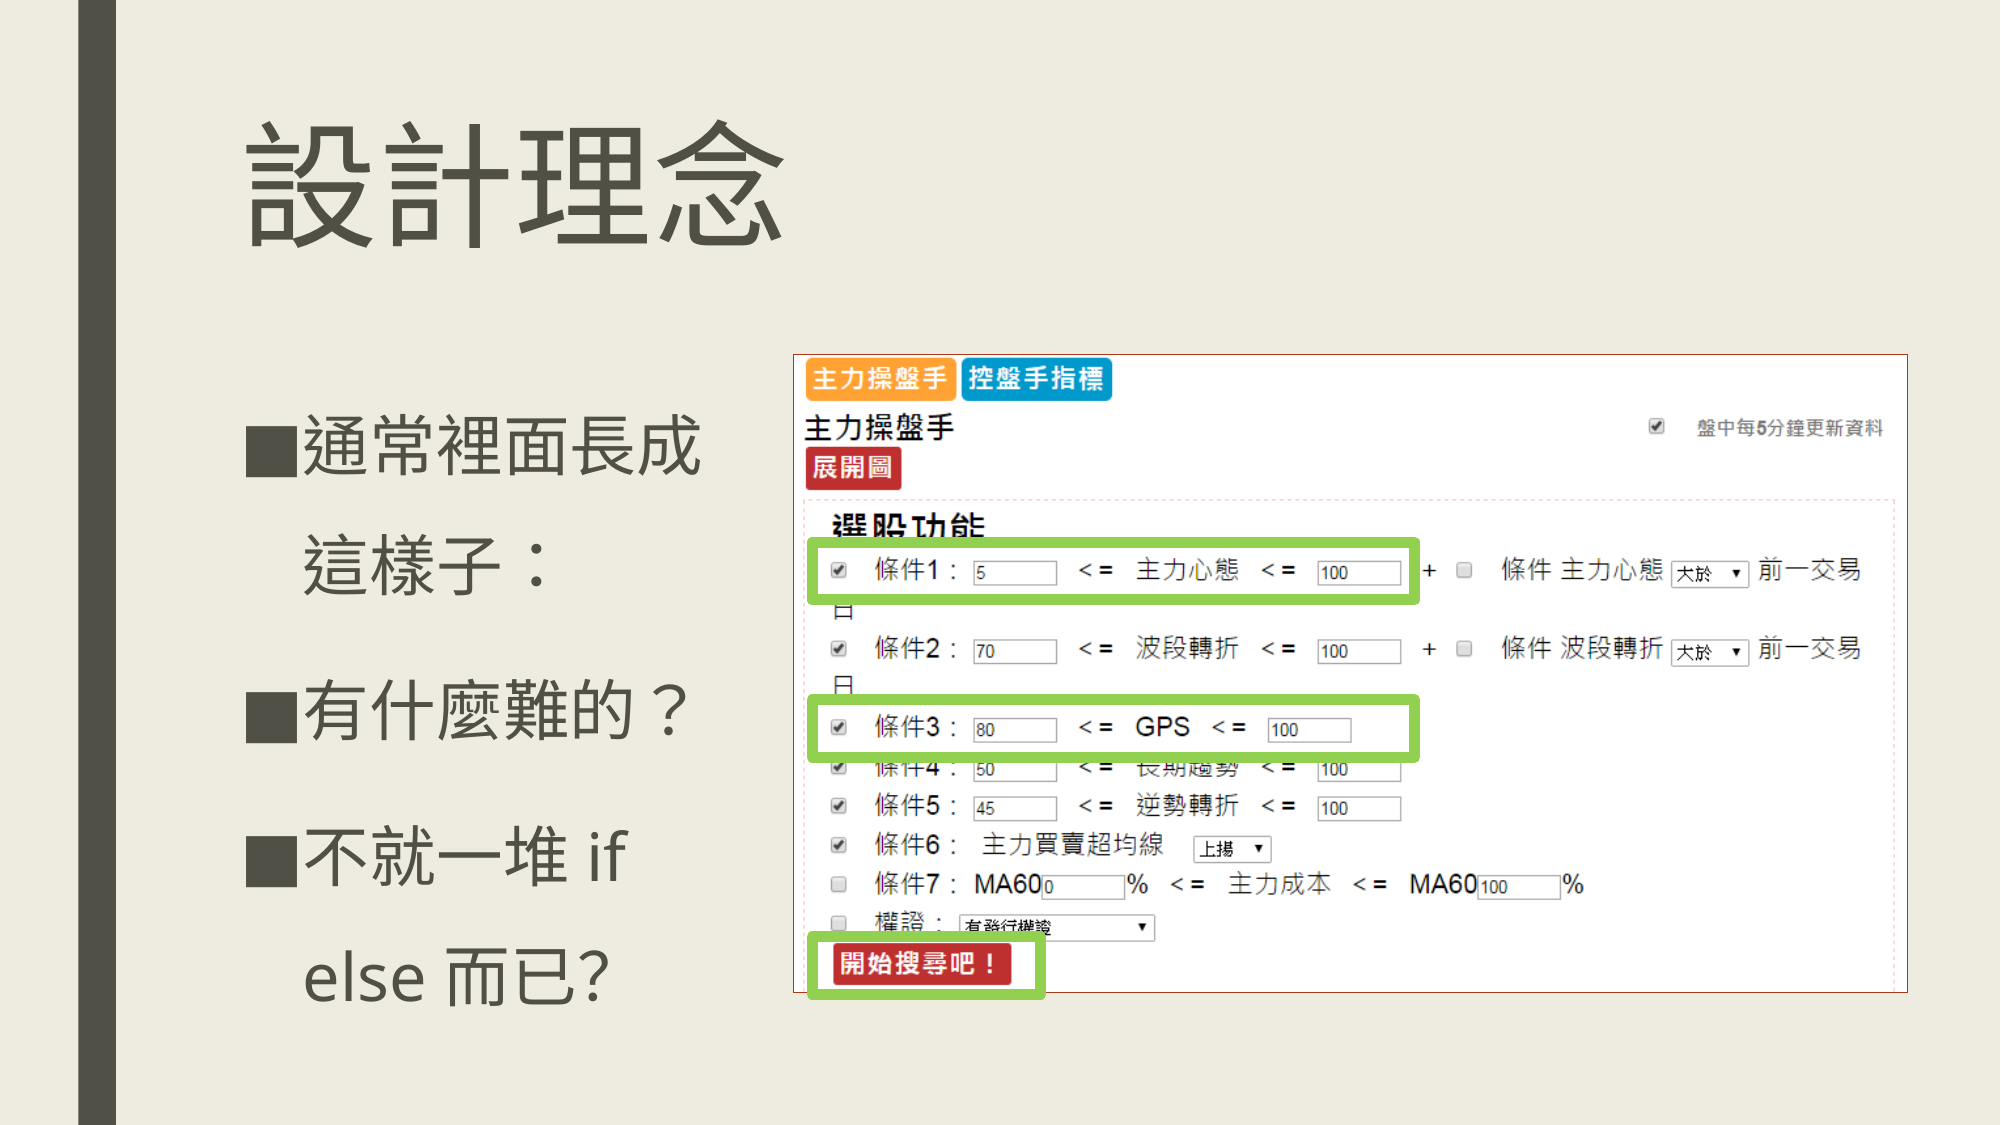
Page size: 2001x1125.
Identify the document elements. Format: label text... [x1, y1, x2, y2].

title 設計理念 [225, 112, 1800, 357]
text_box [809, 993, 1044, 997]
picture [793, 354, 1908, 993]
list 通常裡面長成這樣子： 有什麼難的？ 不就一堆if else而已？ [225, 356, 771, 1044]
